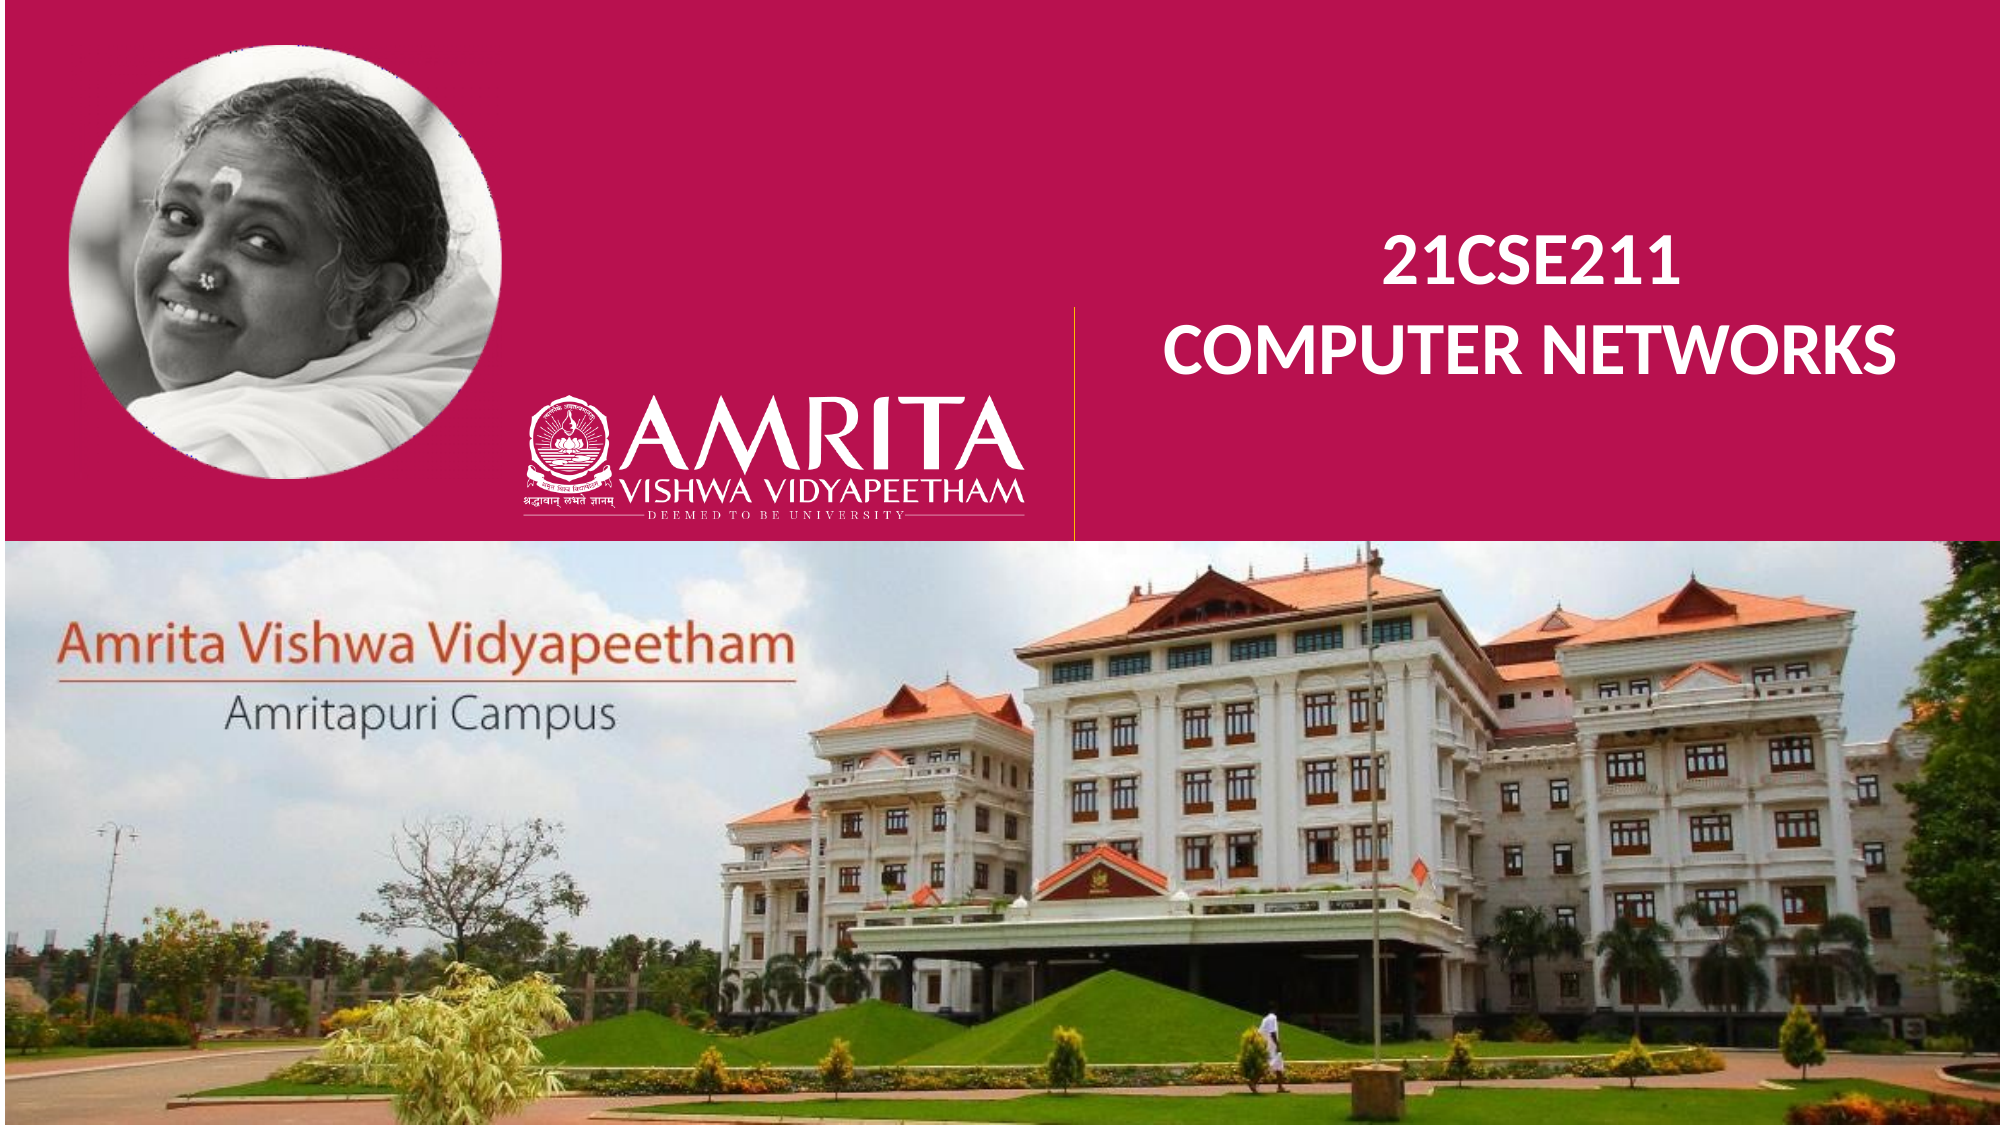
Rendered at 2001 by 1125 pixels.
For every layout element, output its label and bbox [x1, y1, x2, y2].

text_box [4, 45, 2000, 1125]
